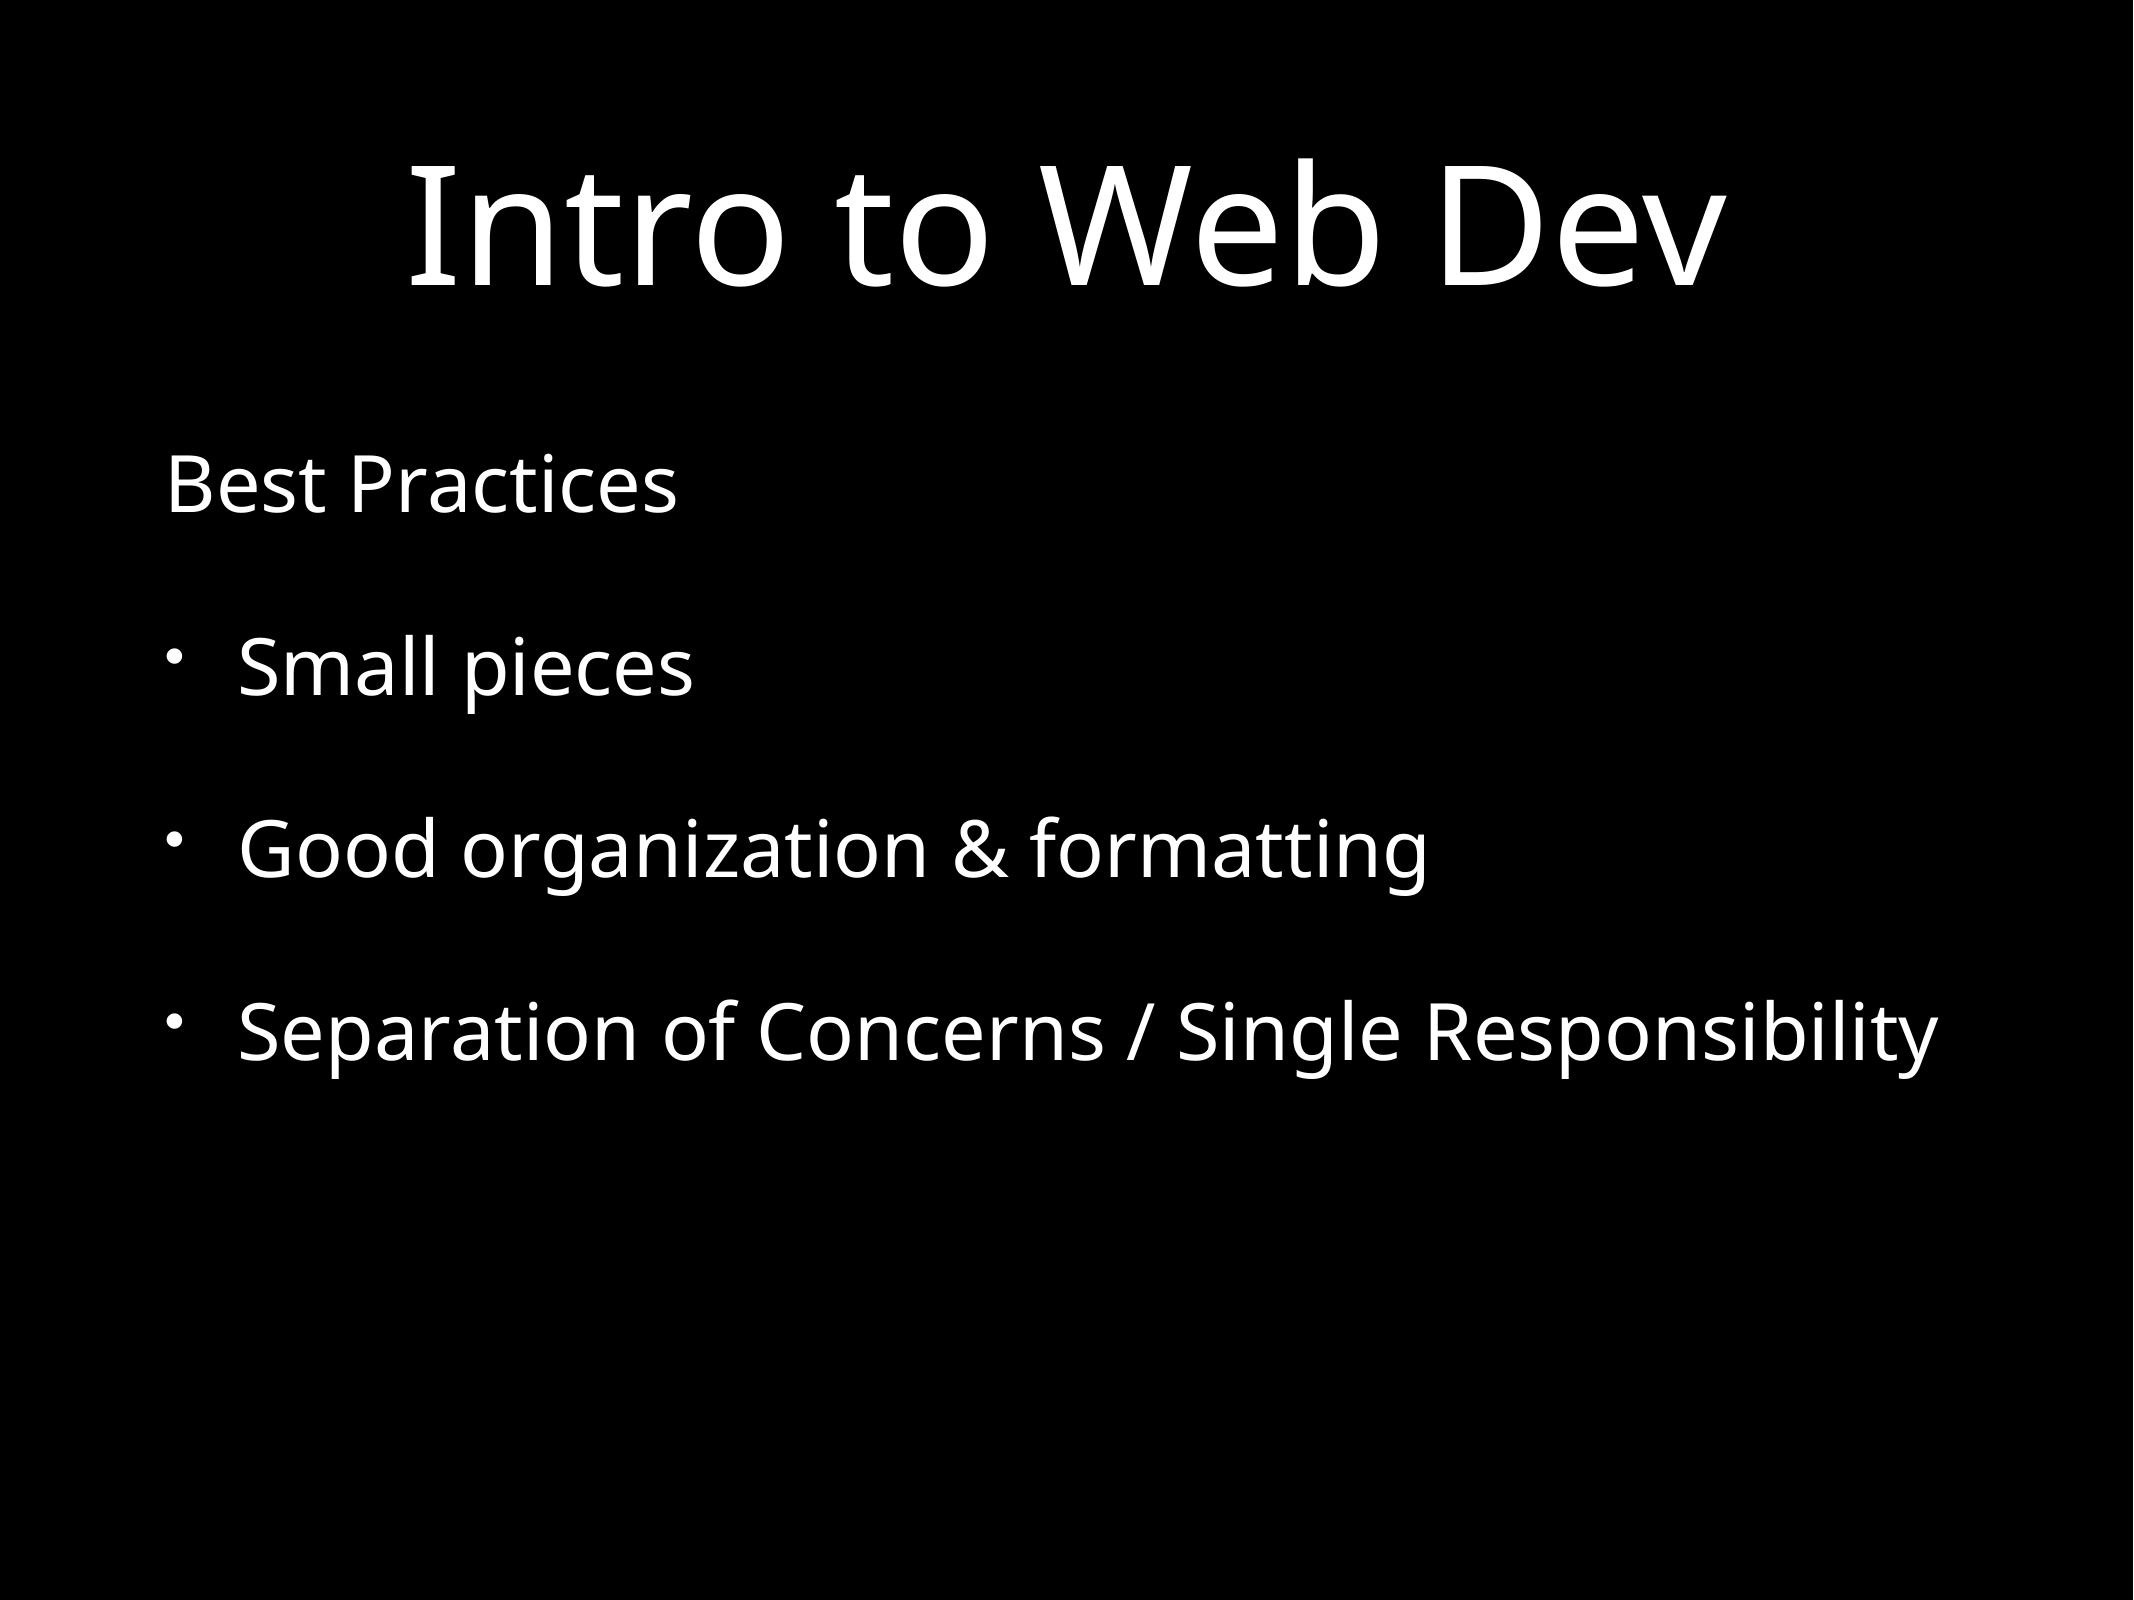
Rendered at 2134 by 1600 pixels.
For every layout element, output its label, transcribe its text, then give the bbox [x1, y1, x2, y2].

list Best Practices Small pieces Good organization & formatting Separation of Concerns / Single Responsibility [155, 424, 1978, 1439]
title Intro to Web Dev [155, 41, 1978, 397]
